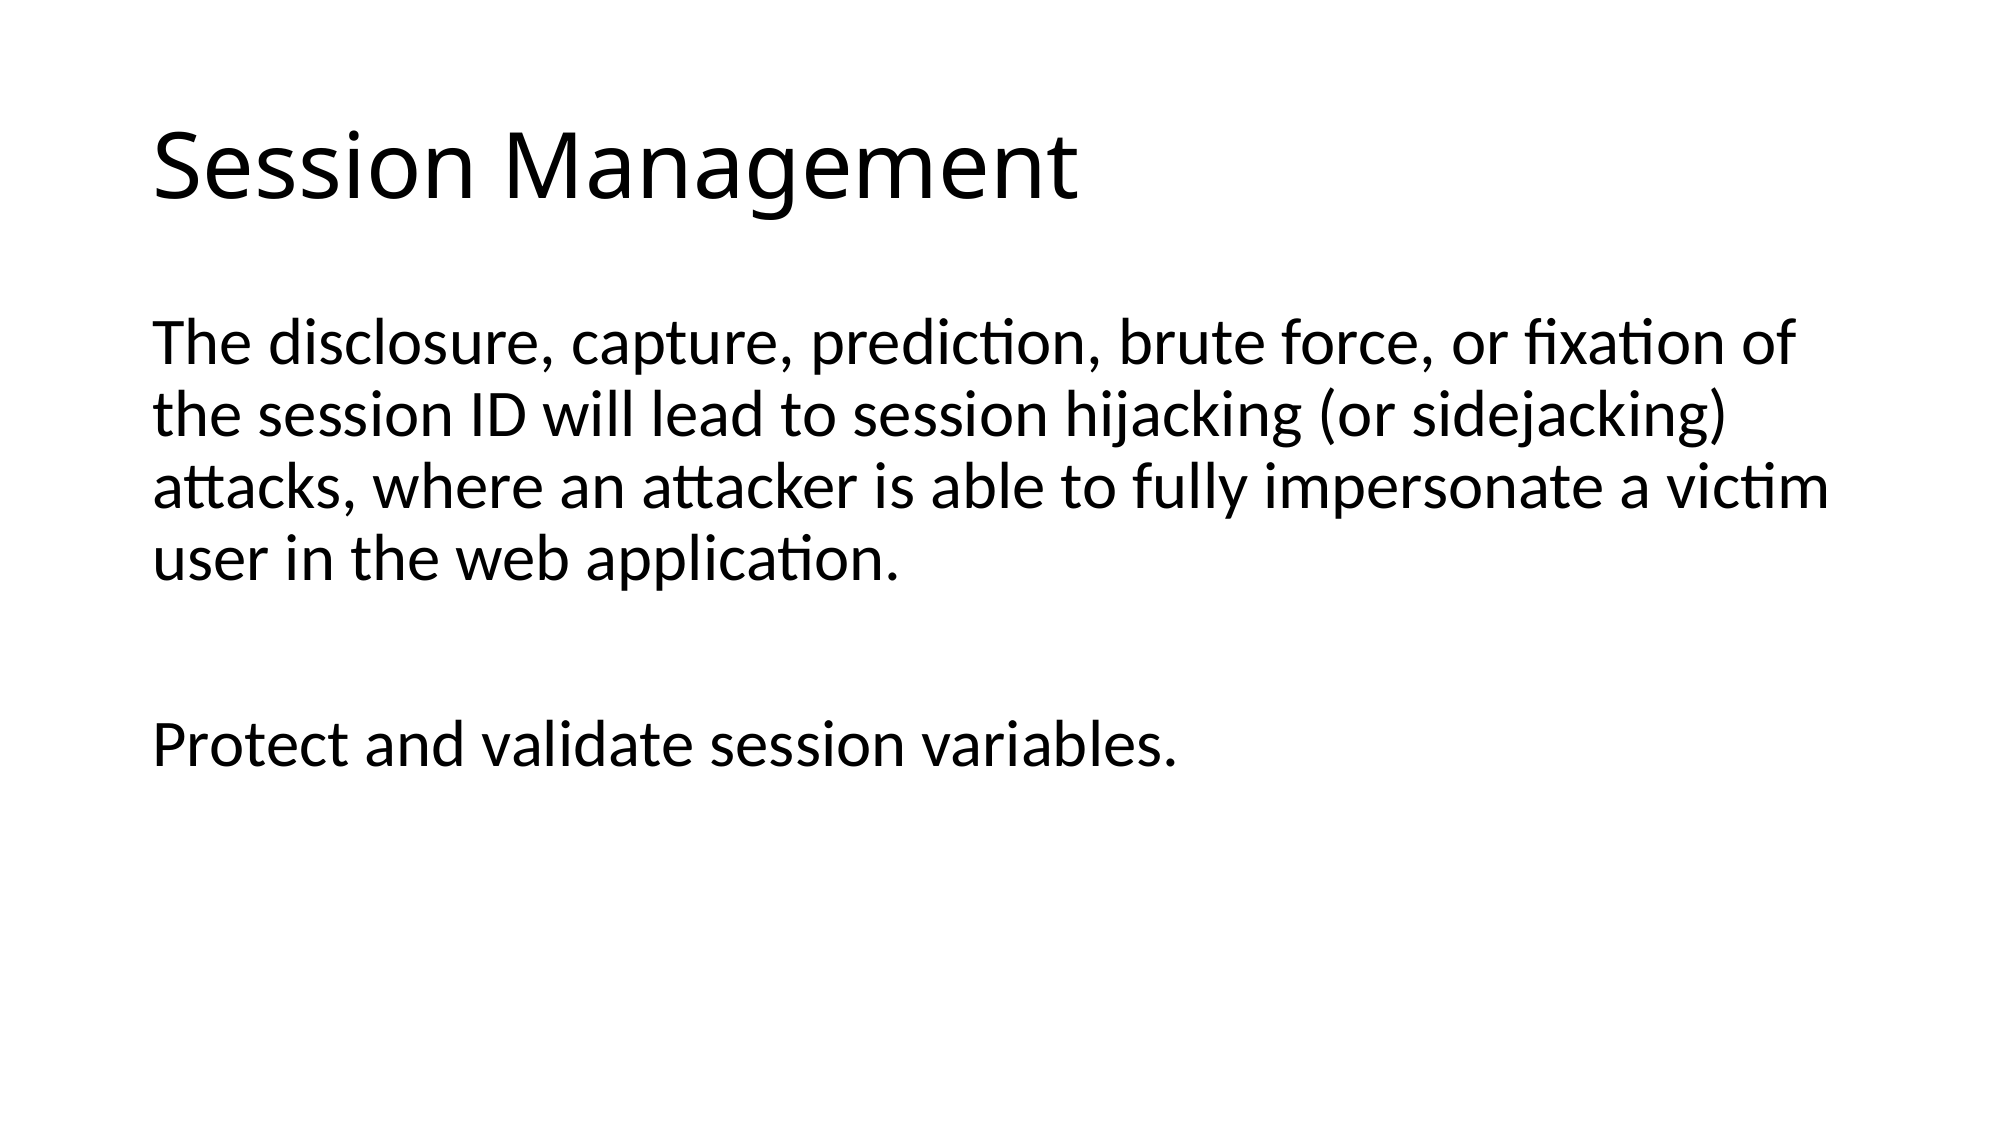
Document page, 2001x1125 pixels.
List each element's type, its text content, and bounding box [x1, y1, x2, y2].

list The disclosure, capture, prediction, brute force, or fixation of the session ID will lead to session hijacking (or sidejacking) attacks, where an attacker is able to fully impersonate a victim user in the web application. Protect and validate session variables. [137, 299, 1863, 1014]
title Session Management [137, 59, 1863, 278]
